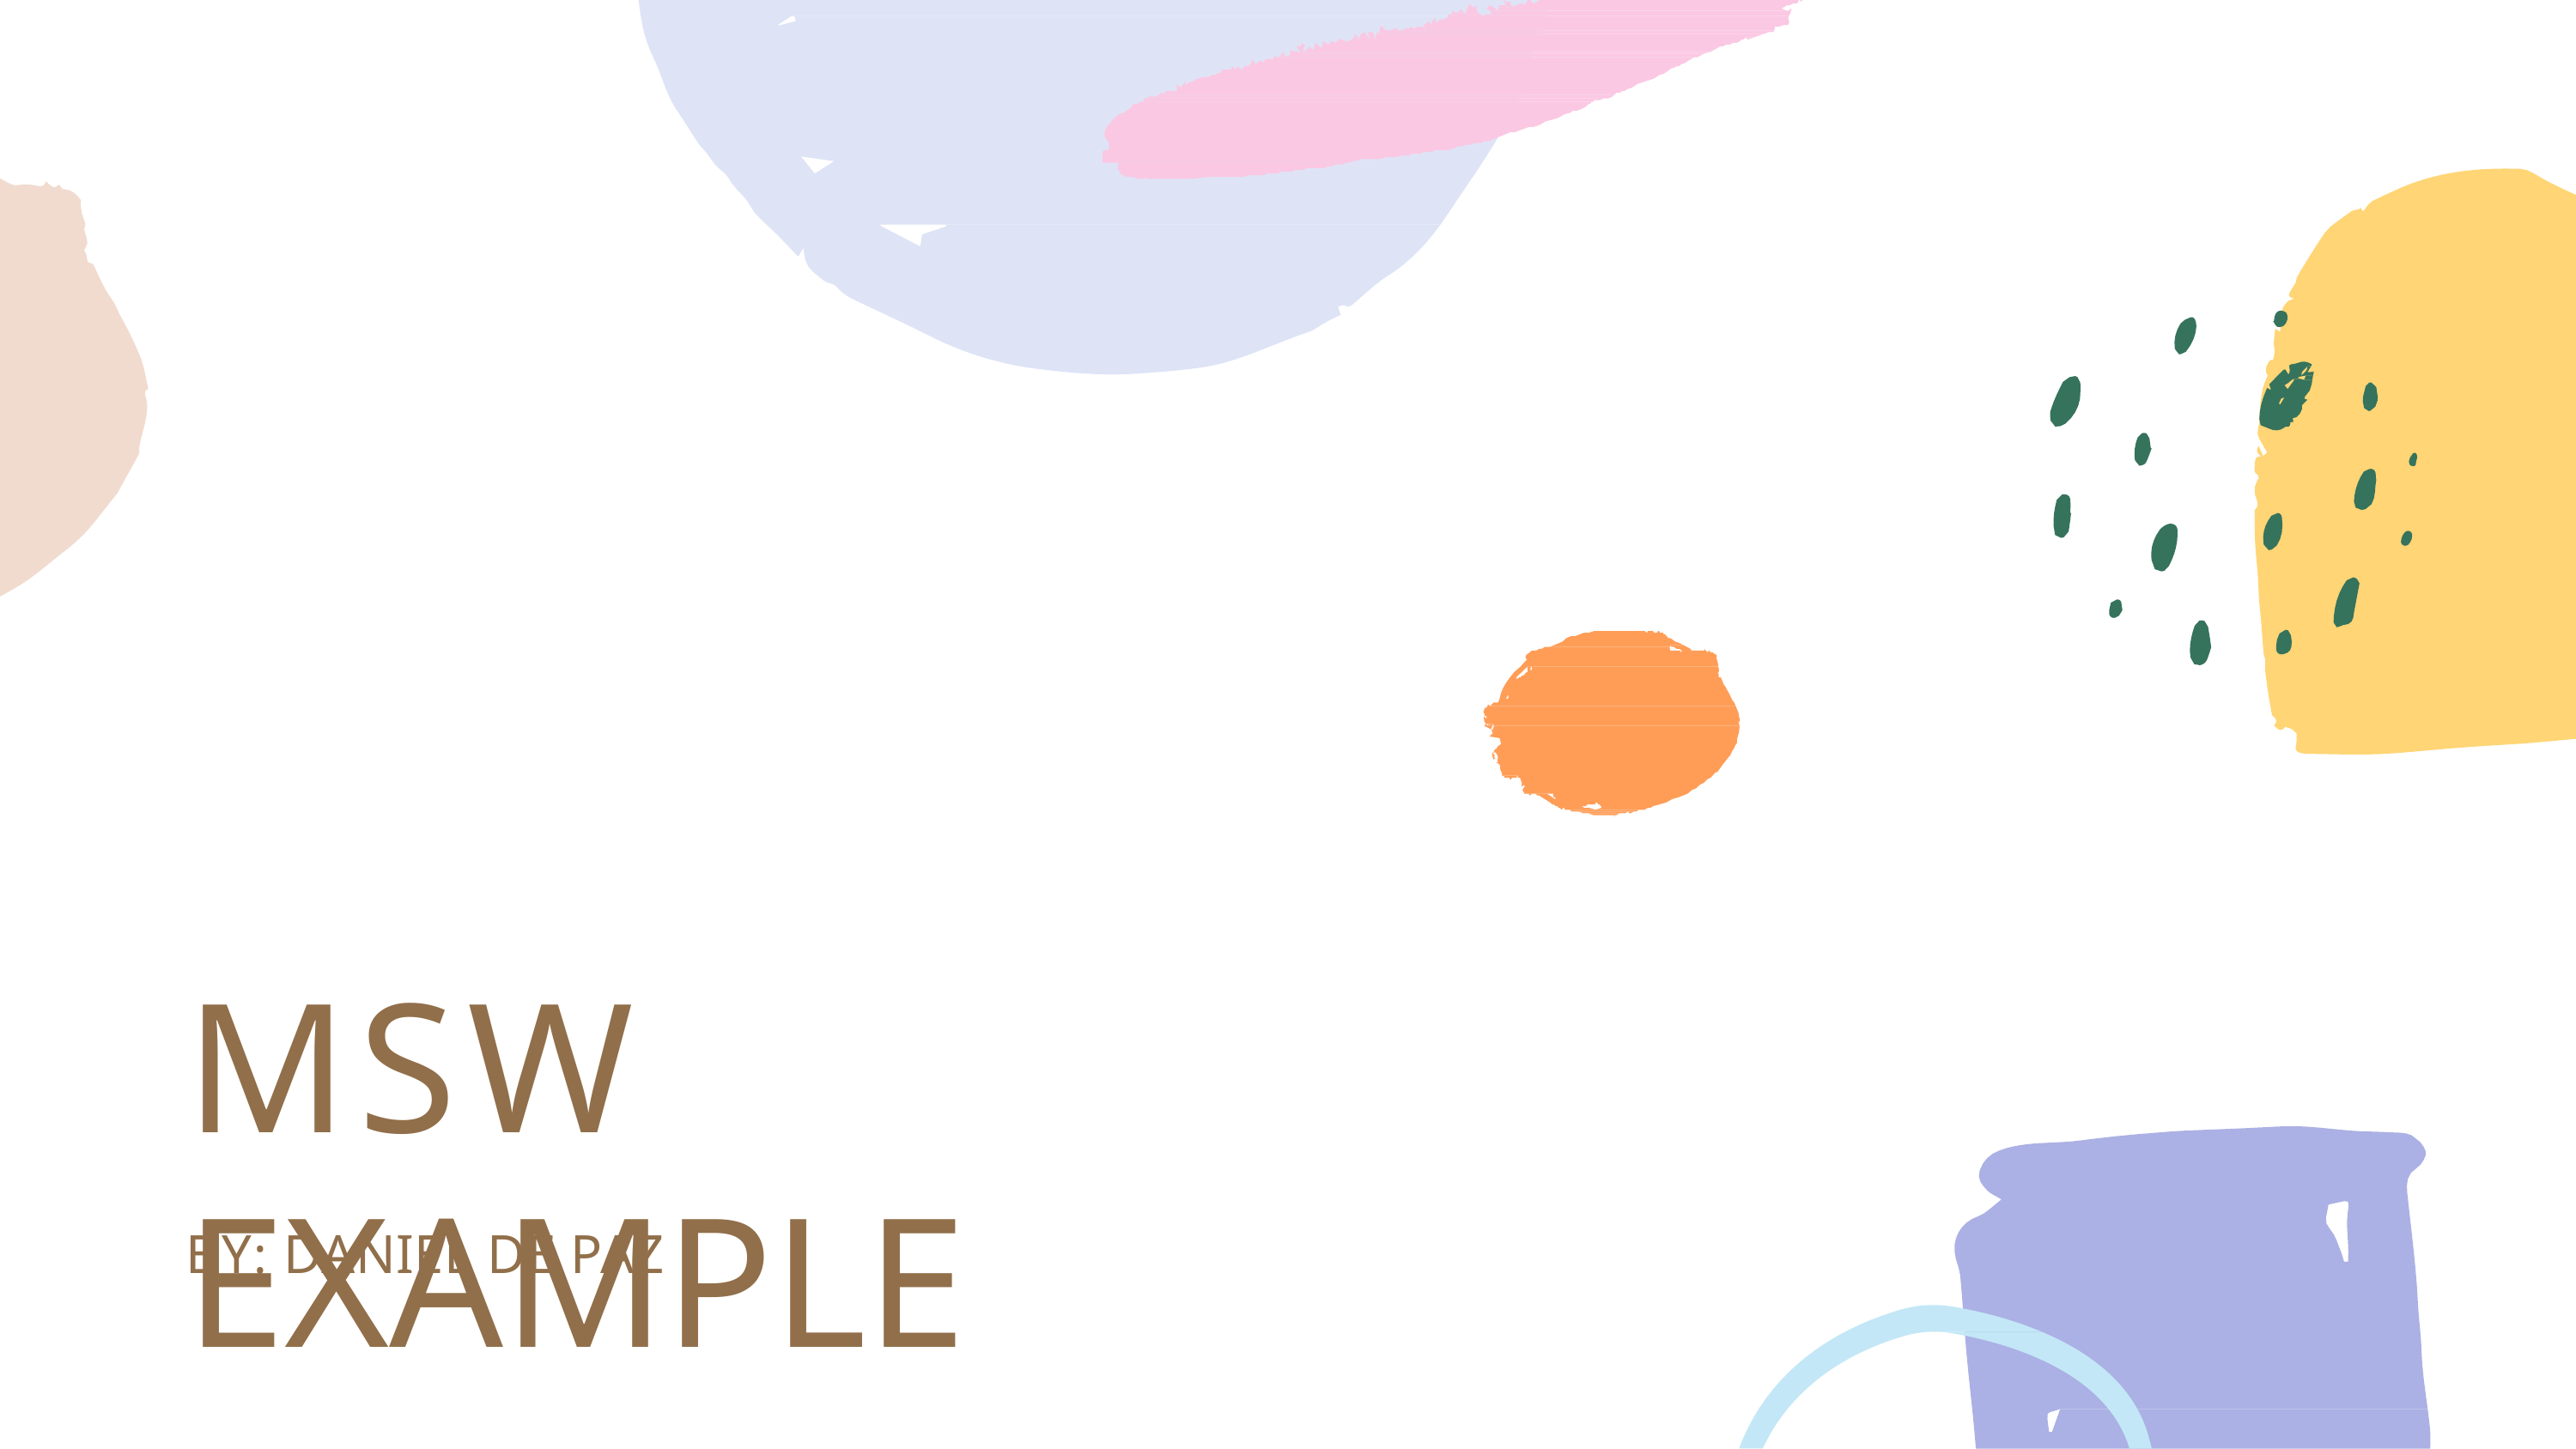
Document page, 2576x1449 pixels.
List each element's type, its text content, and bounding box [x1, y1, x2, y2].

text_box [0, 178, 149, 597]
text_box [1739, 1125, 2431, 1449]
text_box [1102, 0, 1799, 179]
title MSW EXAMPLE [184, 952, 1402, 1384]
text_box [2050, 168, 2576, 755]
text_box BY: DANIEL DE PAZ [184, 1218, 696, 1284]
text_box [1505, 0, 1527, 6]
text_box [1483, 631, 1741, 817]
text_box [638, 0, 1505, 375]
